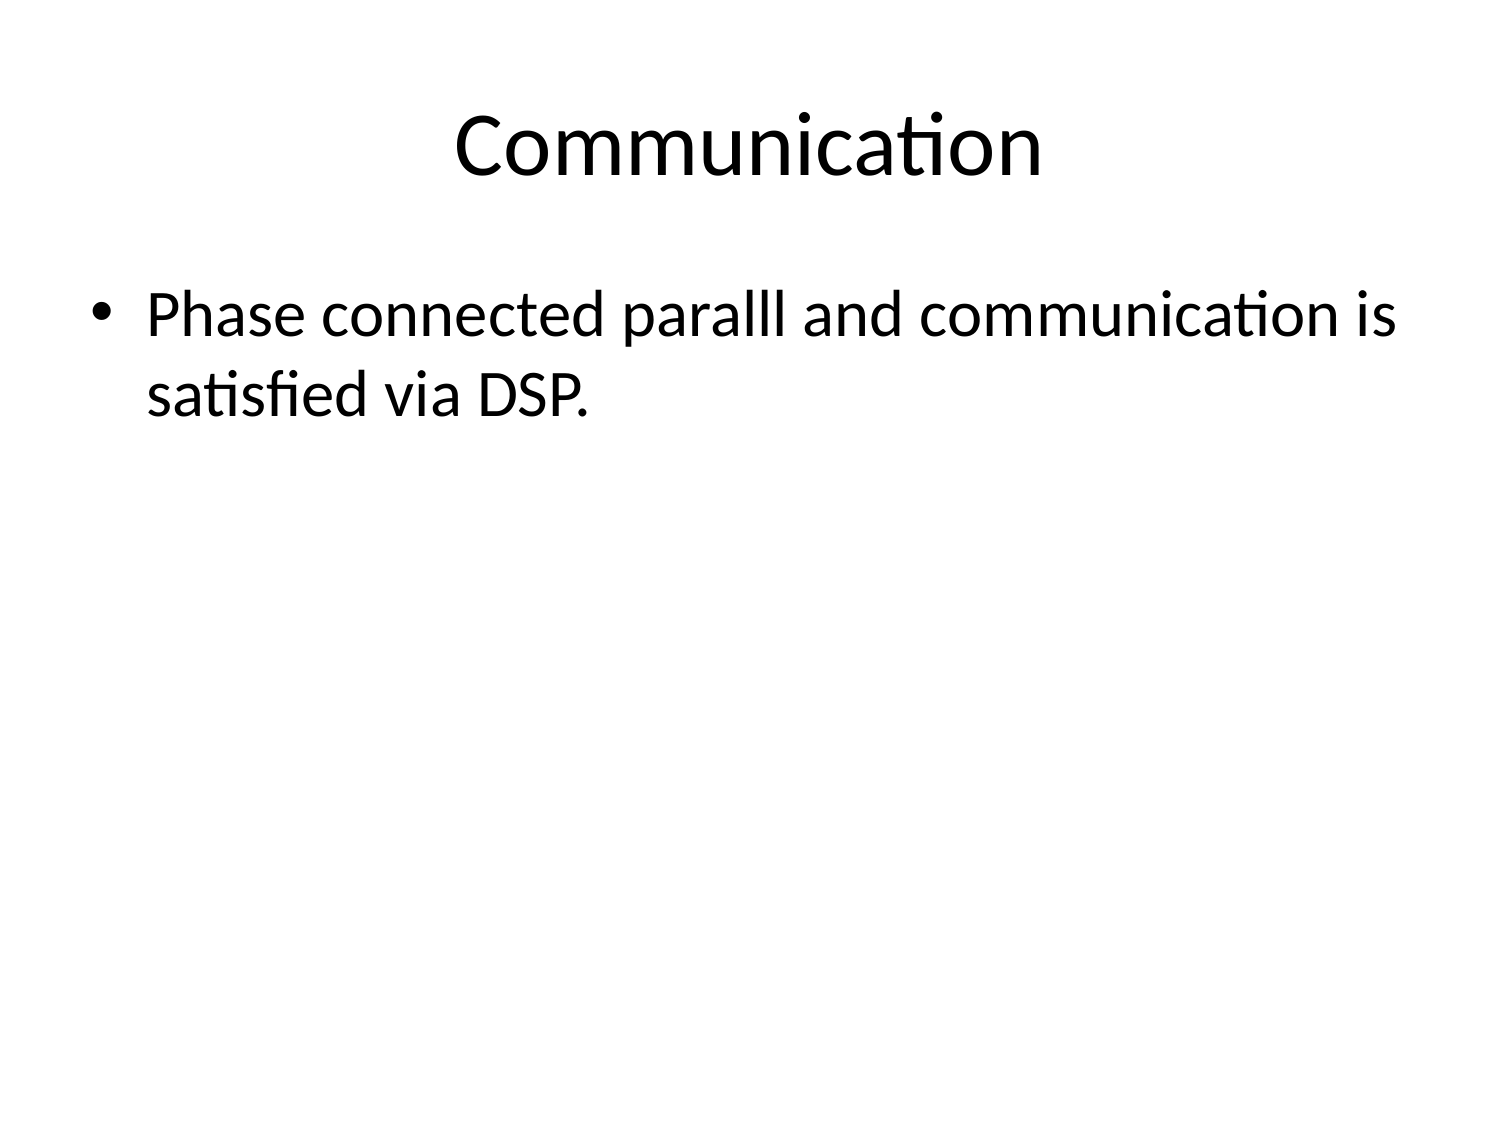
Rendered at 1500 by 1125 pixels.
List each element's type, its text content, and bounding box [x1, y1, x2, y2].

title Communication [75, 45, 1425, 233]
list Phase connected paralll and communication is satisfied via DSP. [75, 262, 1425, 1005]
